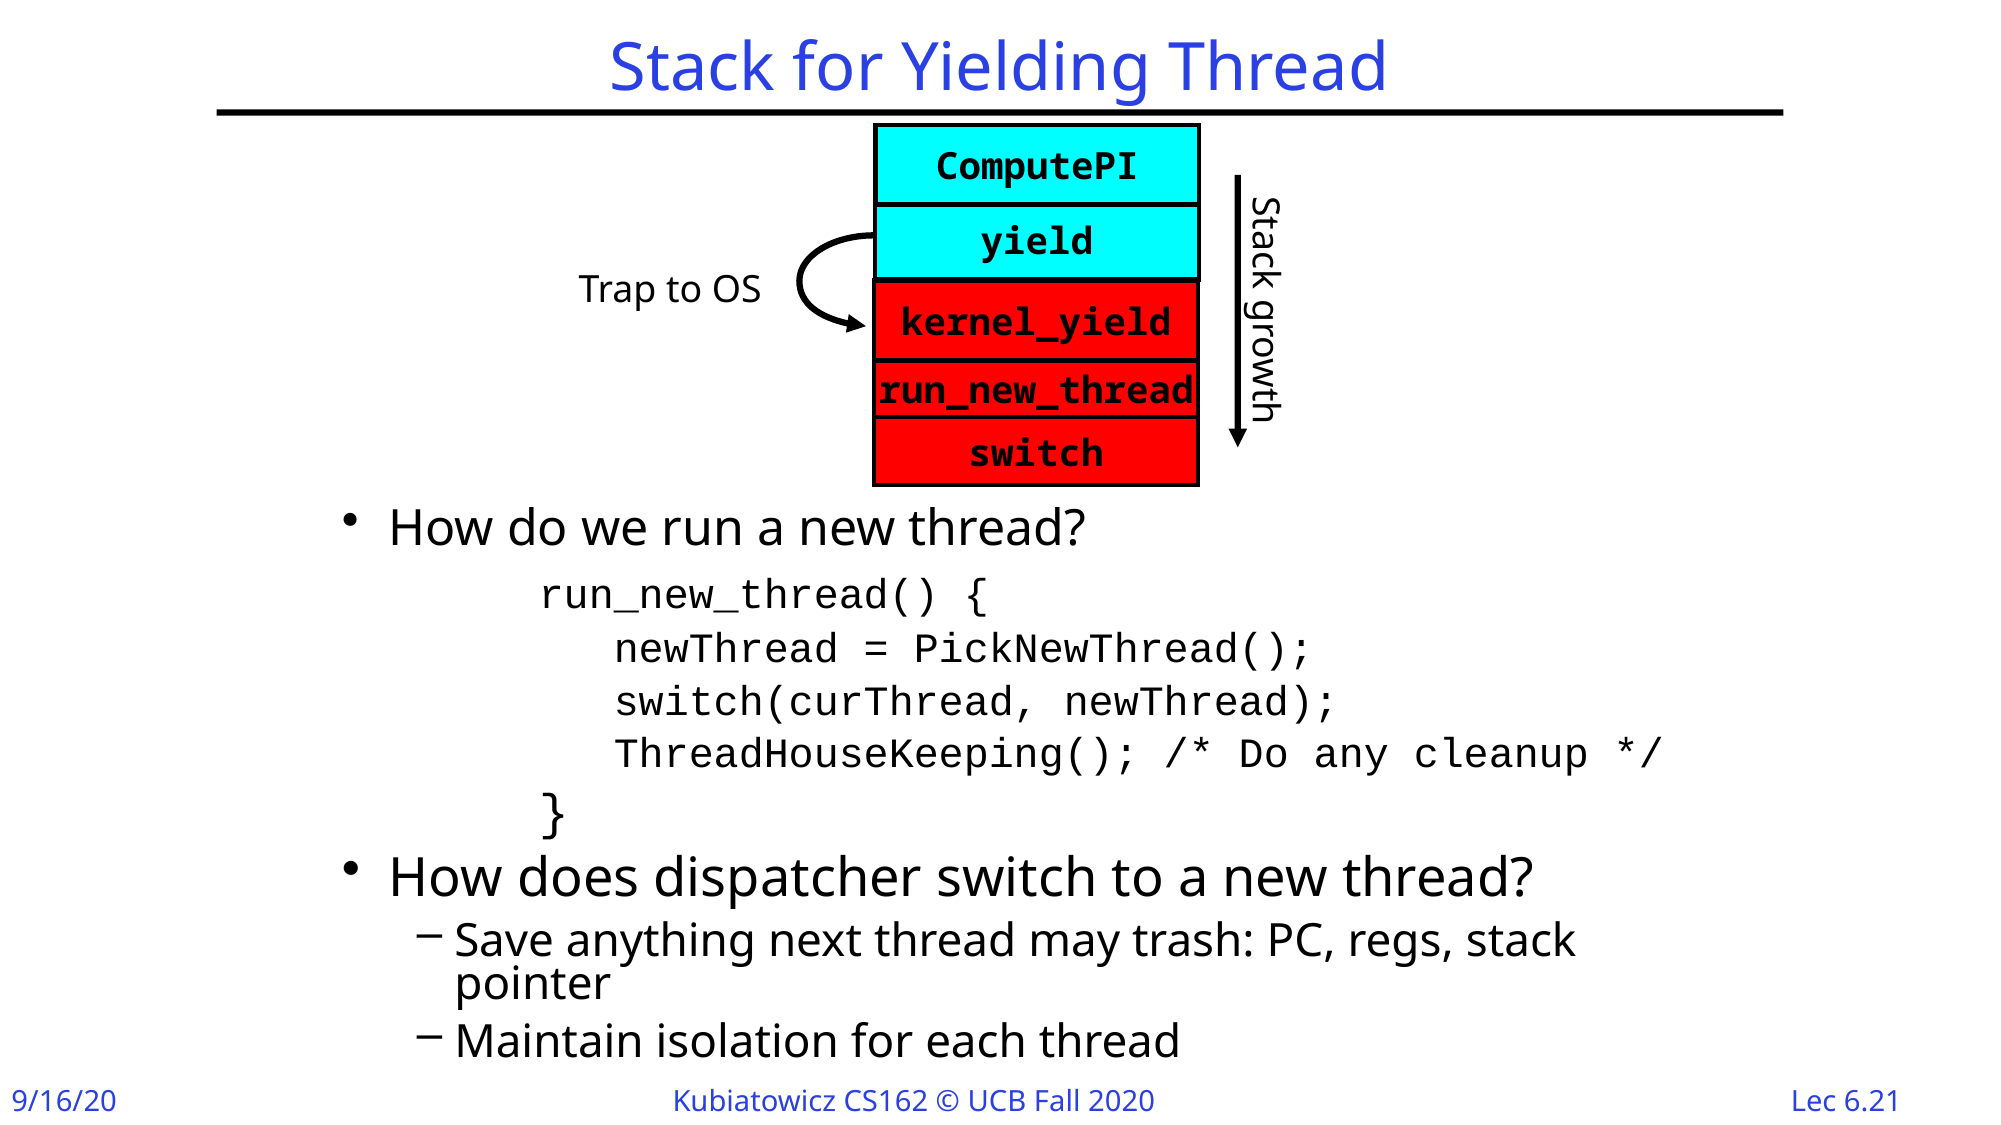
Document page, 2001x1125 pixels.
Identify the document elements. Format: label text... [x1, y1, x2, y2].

text_box yield [874, 200, 1199, 234]
list How do we run a new thread? run_new_thread() { newThread = PickNewThread(); switch(curThread, newThread); ThreadHouseKeeping(); /* Do any cleanup */ } How does dispatcher switch to a new thread? Save anything next thread may trash: PC, regs, stack pointer Maintain isolation for each thread [327, 500, 1750, 1076]
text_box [1236, 174, 1299, 448]
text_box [562, 235, 1199, 486]
text_box ComputePI [875, 125, 1200, 205]
title Stack for Yielding Thread [216, 24, 1784, 113]
